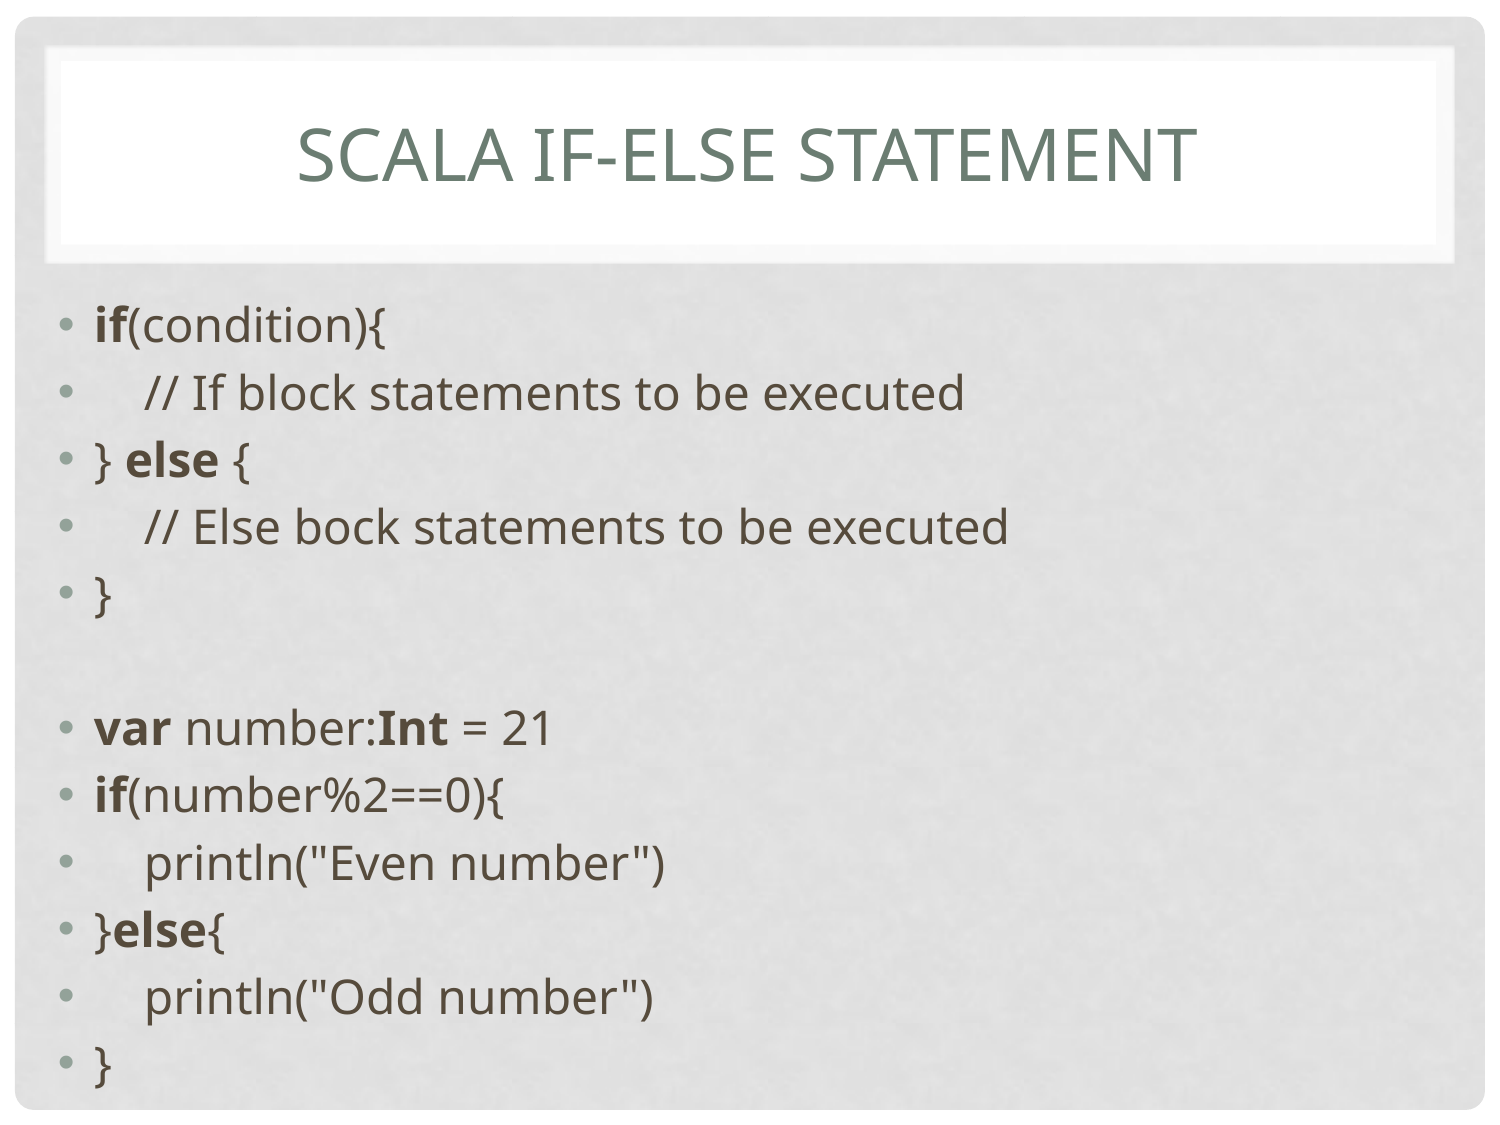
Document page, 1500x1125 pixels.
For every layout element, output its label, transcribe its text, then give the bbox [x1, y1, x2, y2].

title Scala If-Else Statement [69, 66, 1425, 238]
list if(condition){ // If block statements to be executed } else { // Else bock statements to be executed } var number:Int = 21 if(number%2==0){ println("Even number") }else{ println("Odd number") } [24, 287, 1463, 1100]
